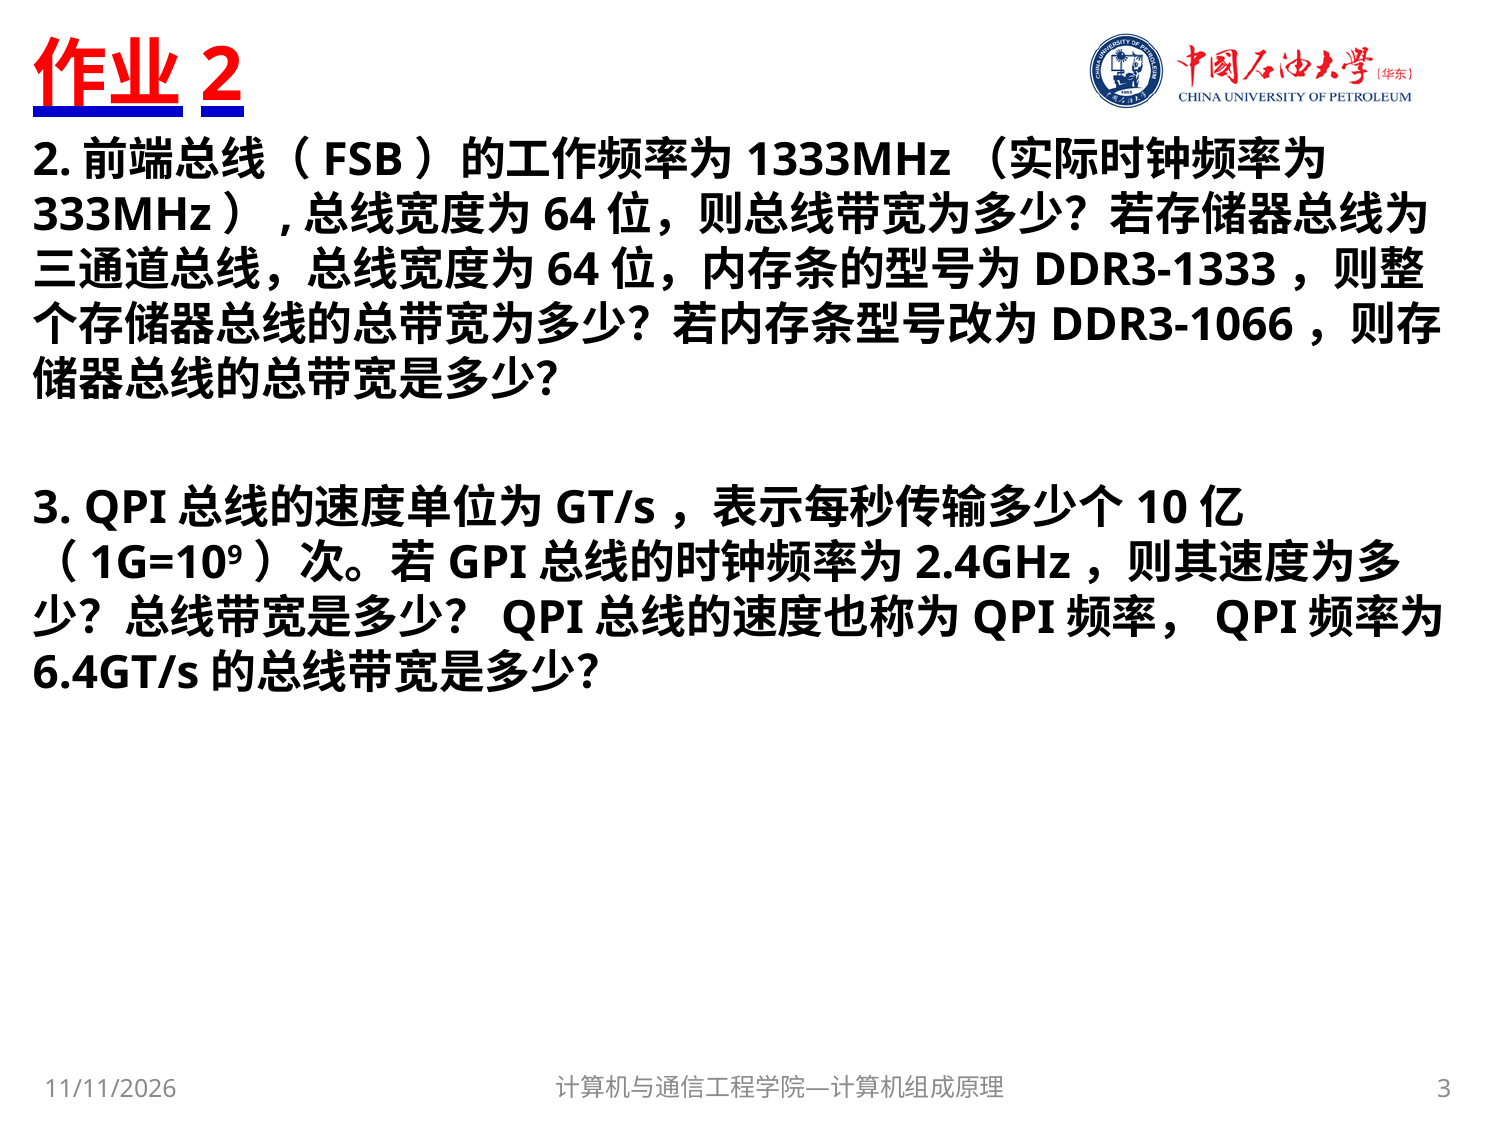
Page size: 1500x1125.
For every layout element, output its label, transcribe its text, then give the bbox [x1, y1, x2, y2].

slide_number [29, 1059, 380, 1119]
slide_number 3 [1116, 1059, 1467, 1119]
footer 计算机与通信工程学院—计算机组成原理 [501, 1056, 1059, 1117]
title 作业2 [17, 7, 1471, 121]
list 2.前端总线（FSB）的工作频率为1333MHz（实际时钟频率为333MHz）,总线宽度为64位，则总线带宽为多少？若存储器总线为三通道总线，总线宽度为64位，内存条的型号为DDR3-1333，则整个存储器总线的总带宽为多少？若内存条型号改为DDR3-1066，则存储器总线的总带宽是多少？ 3. QPI总线的速度单位为GT/s，表示每秒传输多少个10亿（1G=109）次。若GPI总线的时钟频率为2.4GHz，则其速度为多少？总线带宽是多少？QPI总线的速度也称为QPI频率，QPI频率为6.4GT/s的总线带宽是多少？ [17, 121, 1471, 1057]
